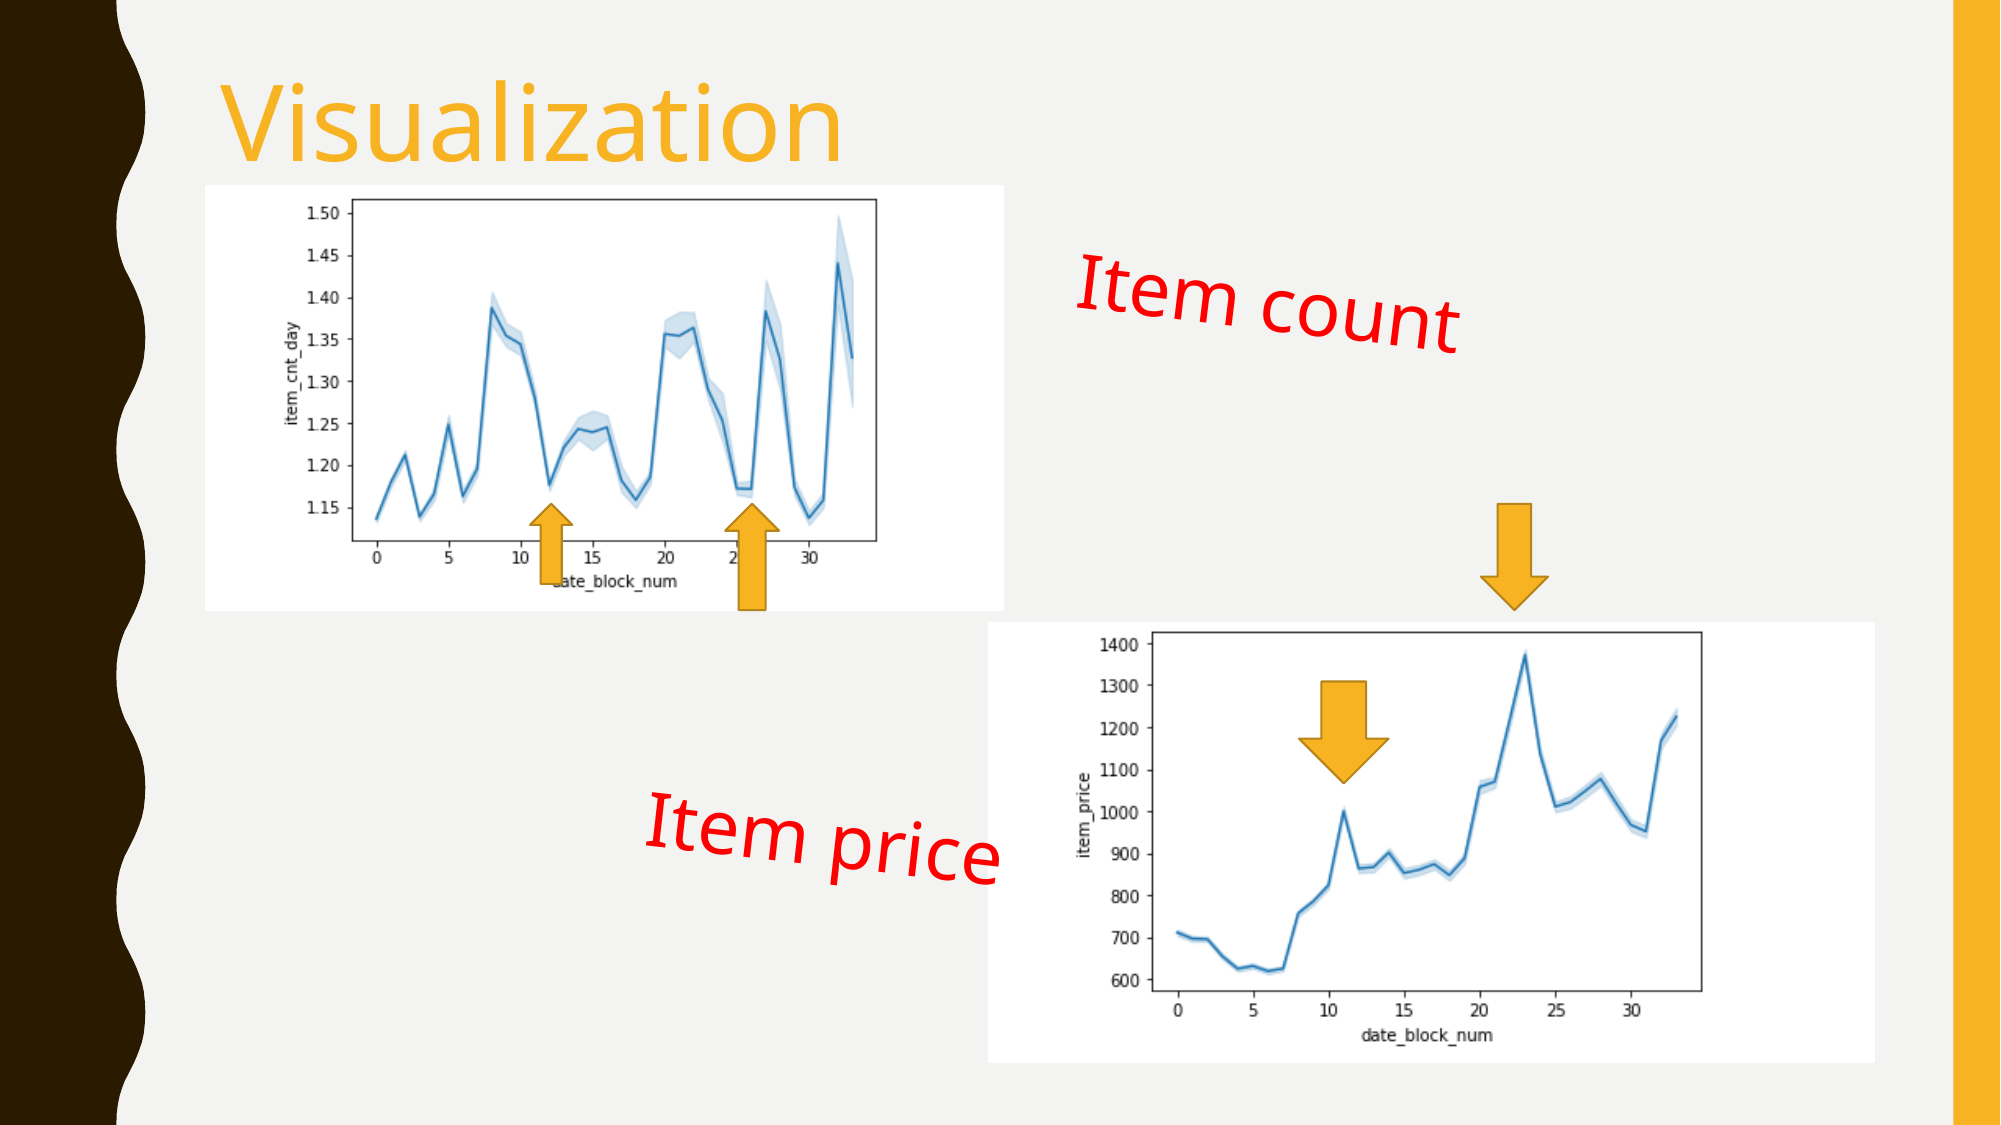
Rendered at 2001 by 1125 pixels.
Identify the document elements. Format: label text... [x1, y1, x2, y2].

text_box Item count [1057, 223, 1674, 402]
text_box [1480, 502, 1549, 611]
picture [988, 622, 1875, 1063]
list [205, 185, 1004, 611]
text_box Item price [625, 761, 988, 908]
title Visualization [205, 62, 1875, 308]
